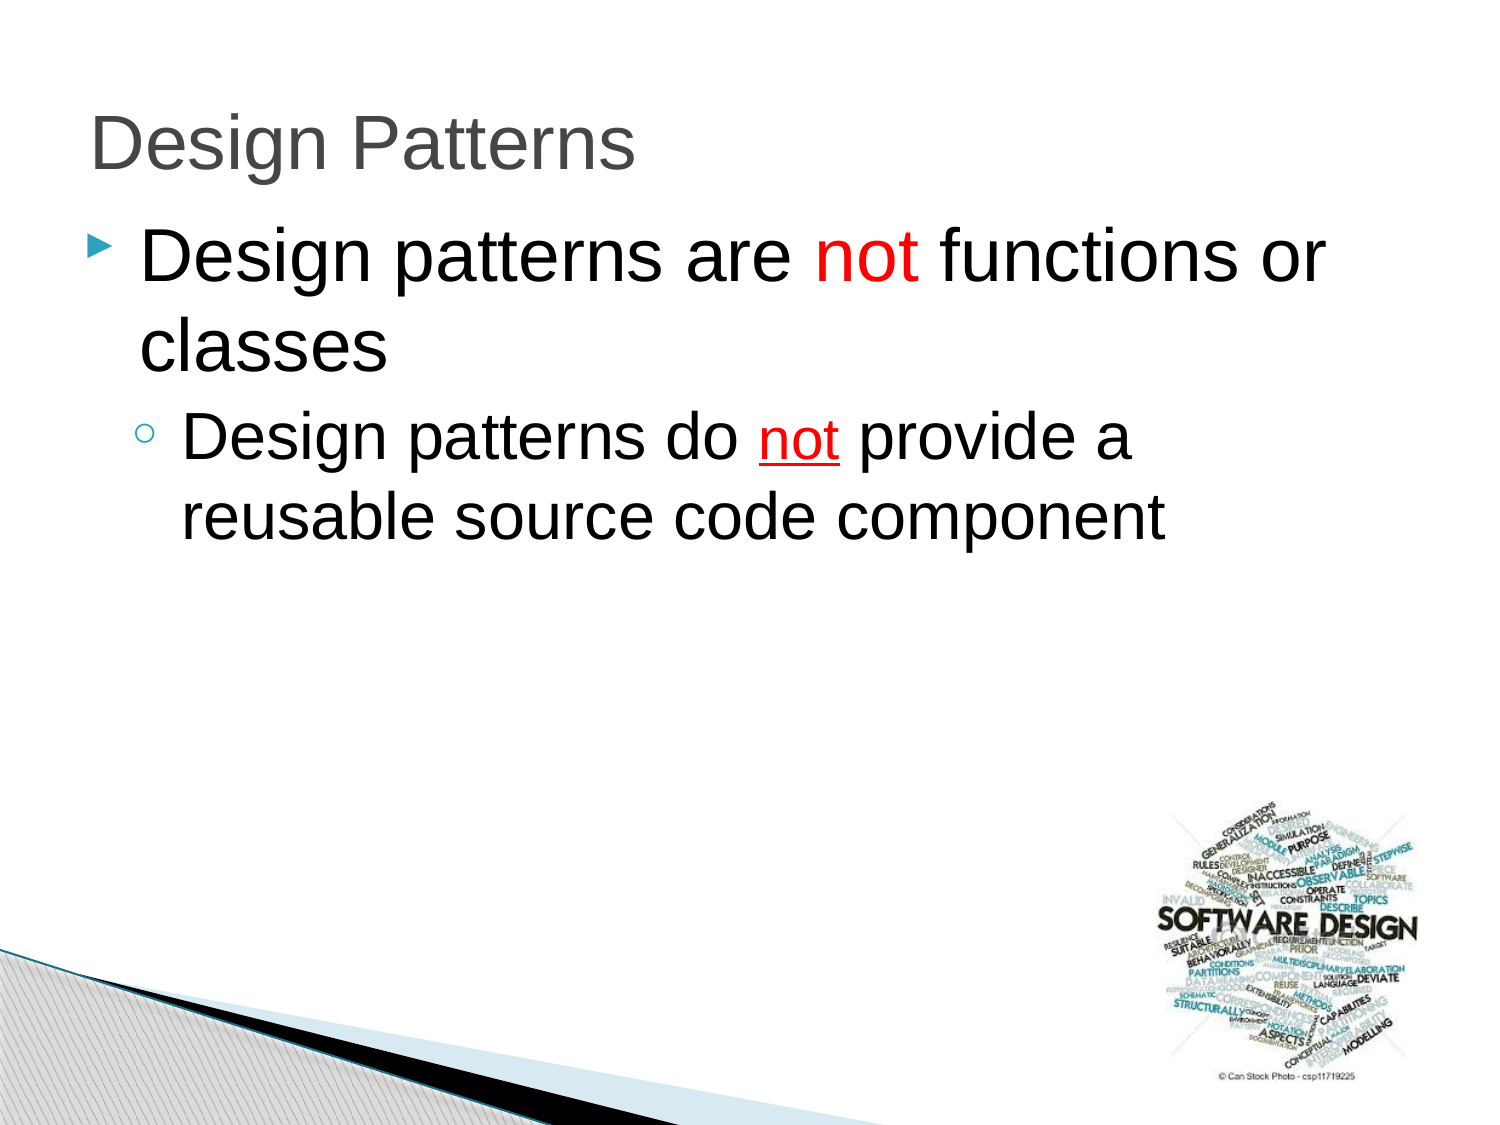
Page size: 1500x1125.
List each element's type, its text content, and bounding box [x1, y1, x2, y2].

list Design patterns are not functions or classes Design patterns do not provide a reusable source code component [68, 198, 1419, 942]
picture [1156, 800, 1419, 1082]
title Design Patterns [75, 45, 1425, 233]
